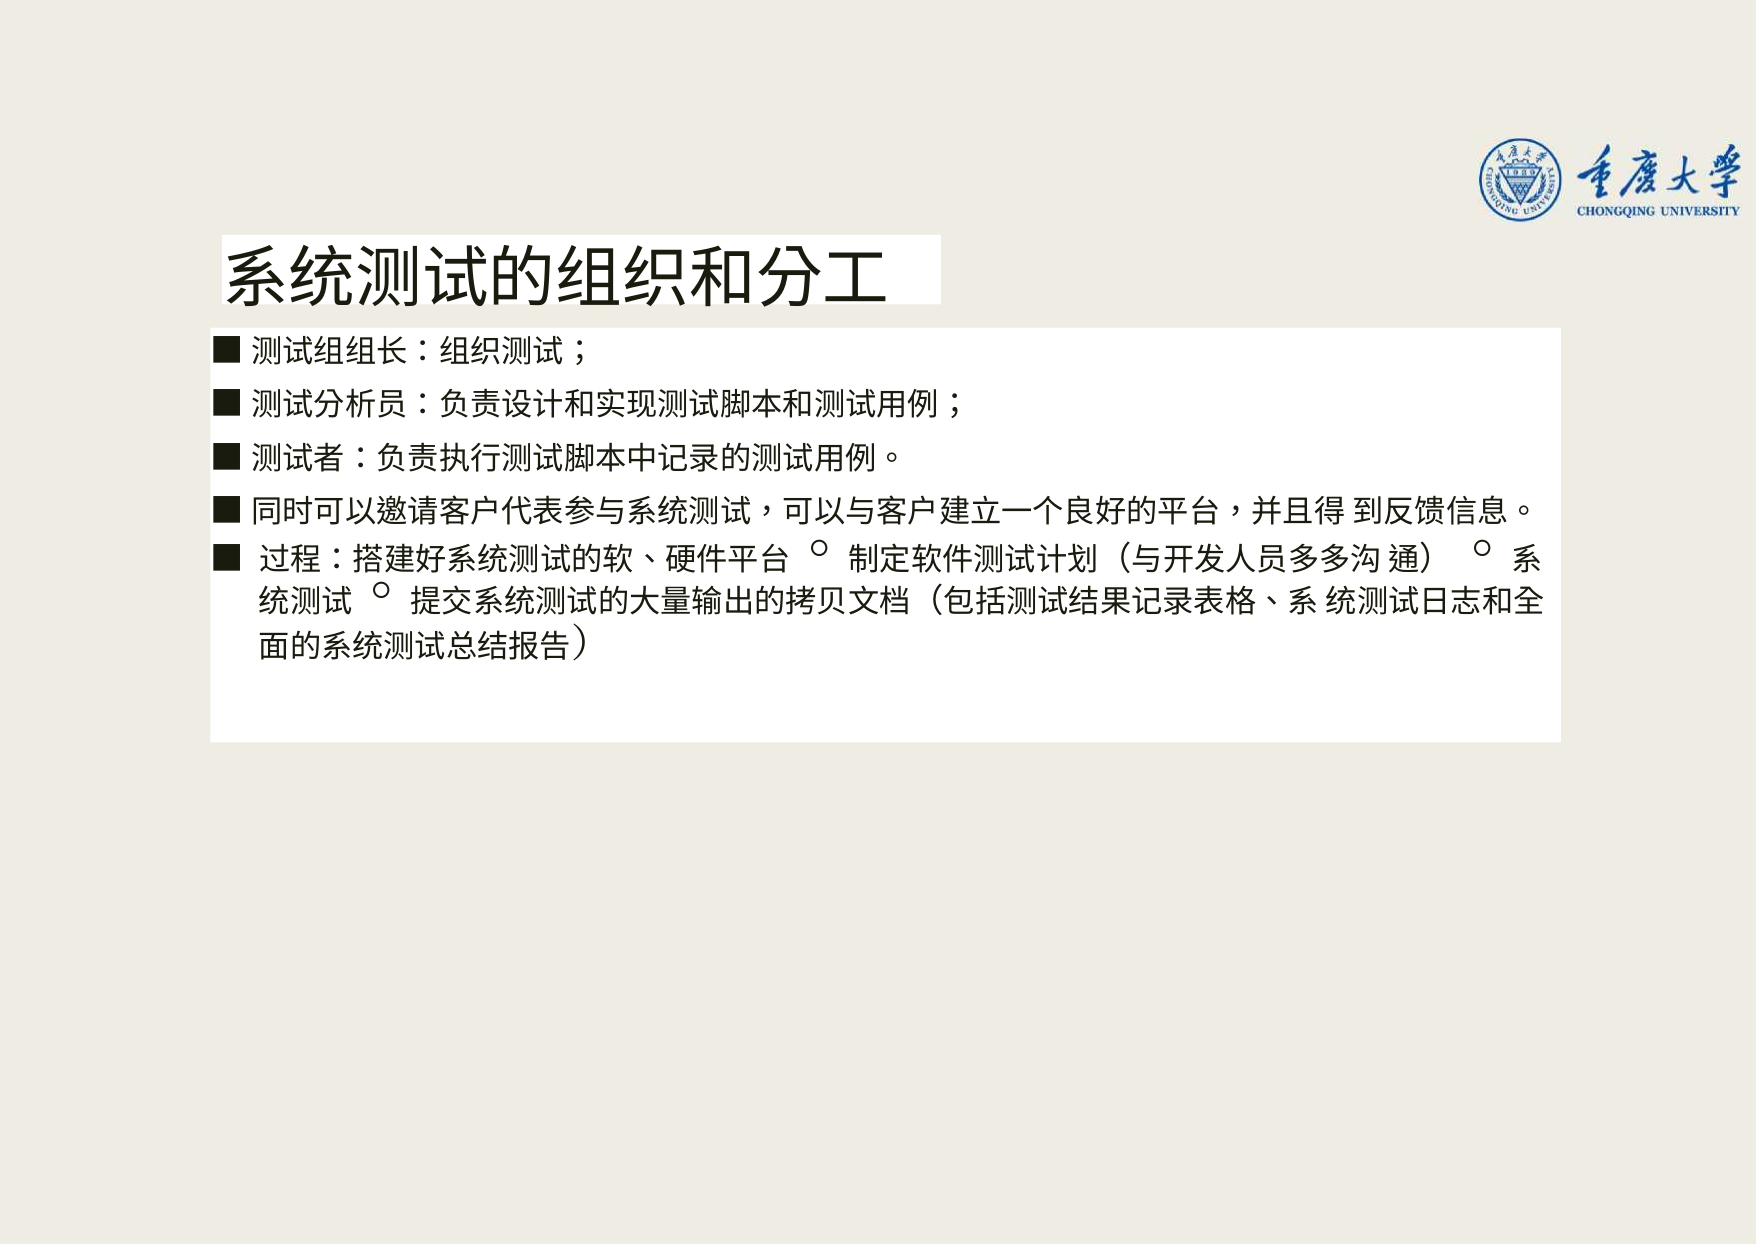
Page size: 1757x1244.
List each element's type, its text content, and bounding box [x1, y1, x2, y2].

text_box 系统测试的组织和分工 [221, 234, 941, 305]
picture [1478, 137, 1743, 223]
text_box ■测试组组长：组织测试； ■测试分析员：负责设计和实现测试脚本和测试用例； ■测试者：负责执行测试脚本中记录的测试用例。 ■同时可以邀请客户代表参与系统测试，可以与客户建立一个良好的平台，并且得 到反馈信息。 ■ 过程：搭建好系统测试的软、硬件平台。制定软件测试计划（与开发人员多多沟 通）。系统测试。提交系统测试的大量输出的拷贝文档（包括测试结果记录表格、系 统测试日志和全面的系统测试总结报告） [210, 327, 1561, 743]
